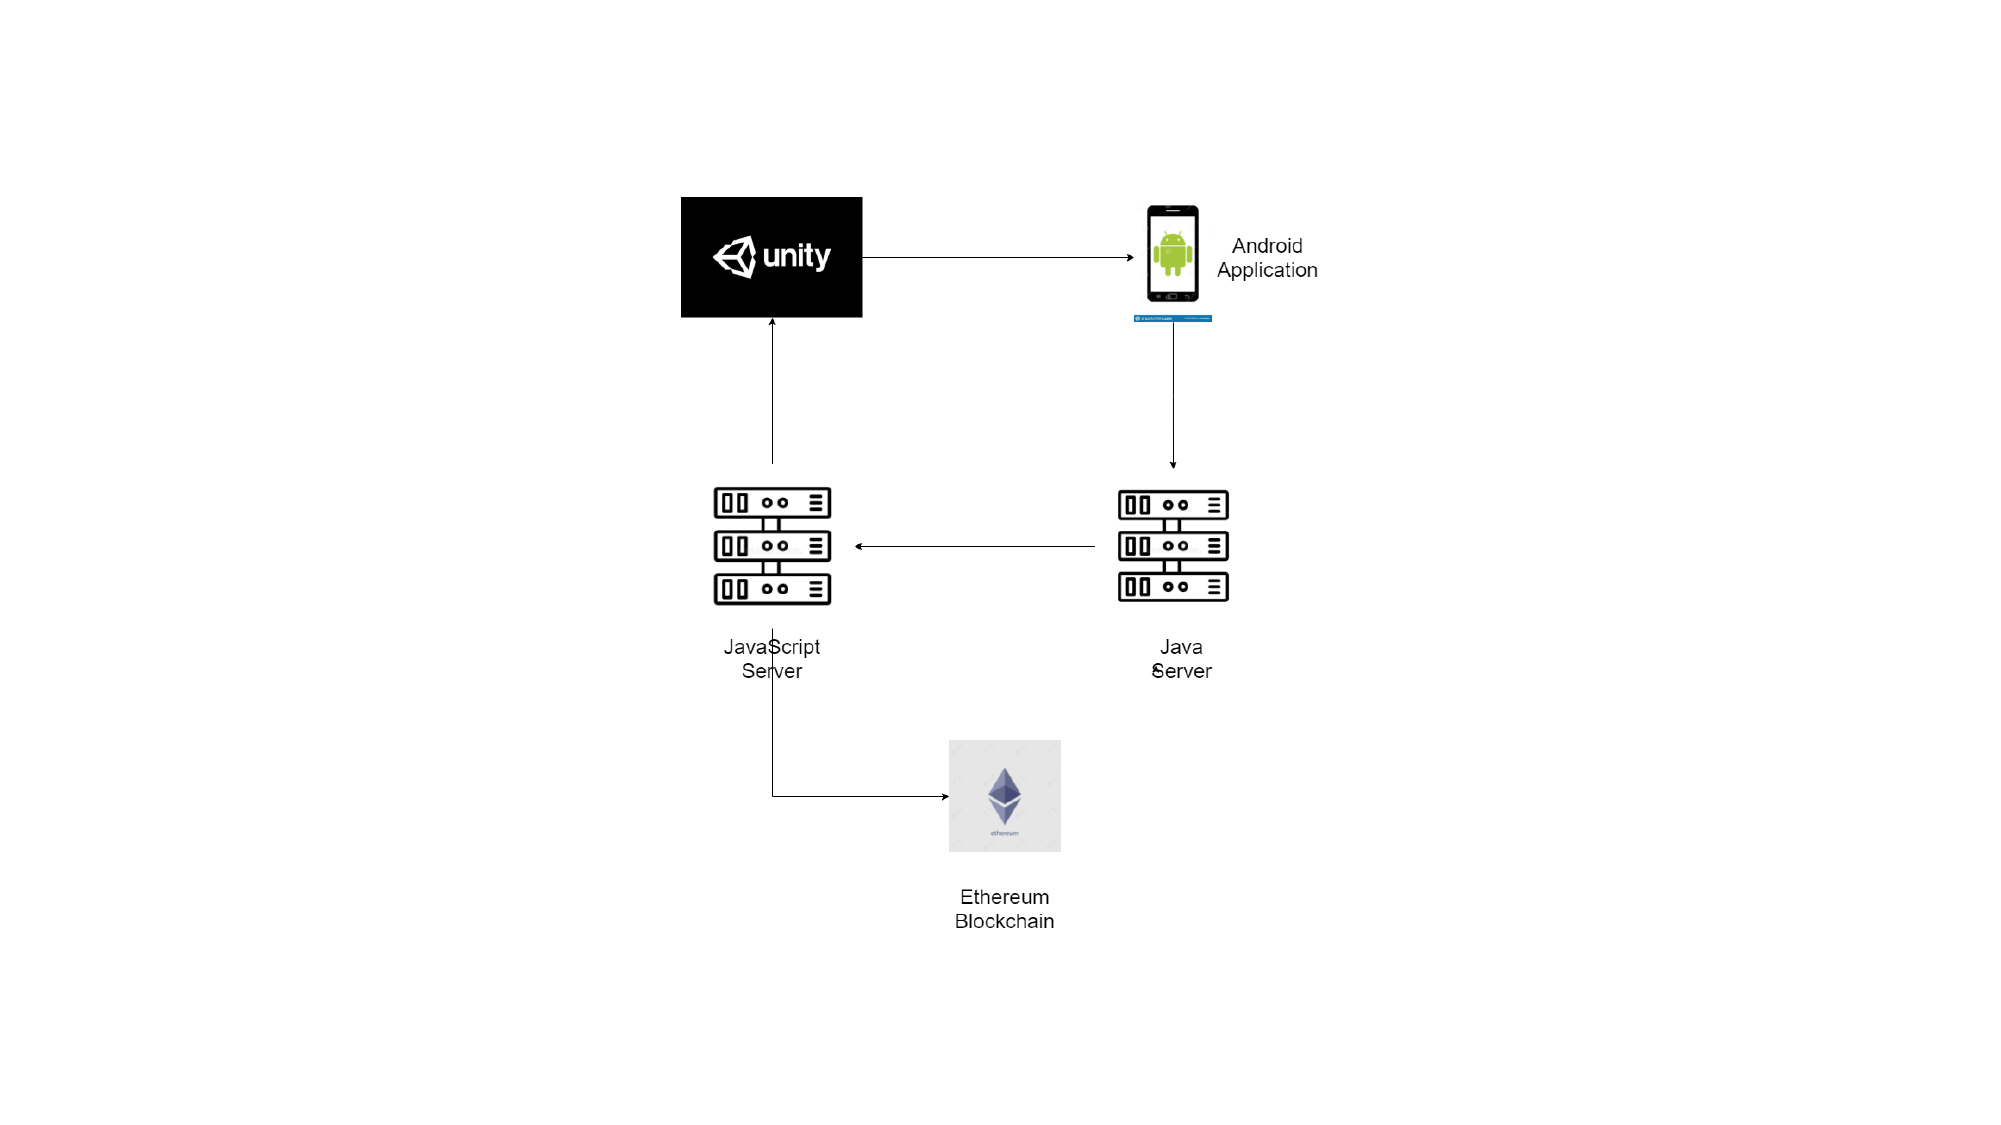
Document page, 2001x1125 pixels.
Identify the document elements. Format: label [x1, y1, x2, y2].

picture [681, 192, 1319, 933]
